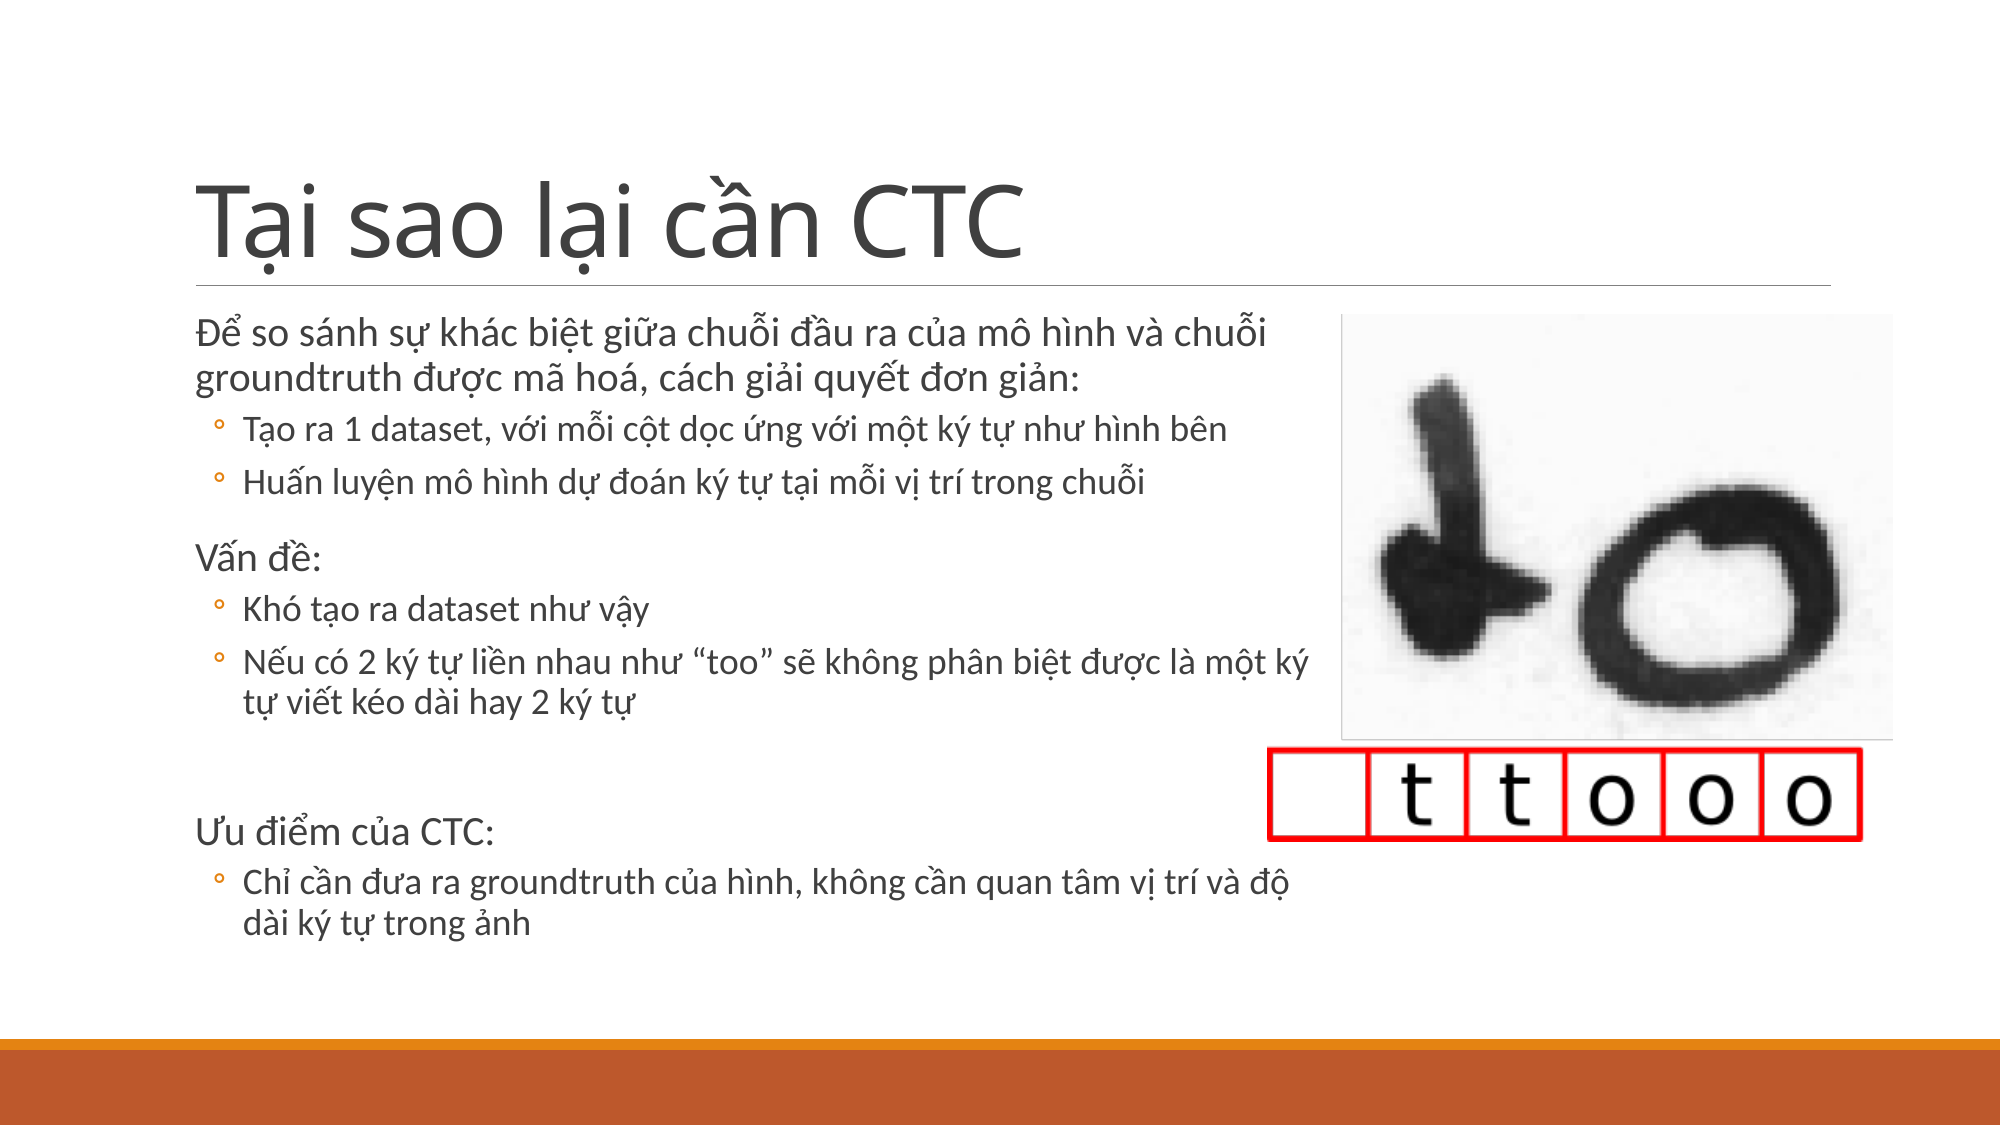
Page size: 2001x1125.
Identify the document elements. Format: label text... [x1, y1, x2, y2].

picture [1266, 314, 1893, 842]
list Để so sánh sự khác biệt giữa chuỗi đầu ra của mô hình và chuỗi groundtruth được mã hoá, cách giải quyết đơn giản: Tạo ra 1 dataset, với mỗi cột dọc ứng với một ký tự như hình bên Huấn luyện mô hình dự đoán ký tự tại mỗi vị trí trong chuỗi Vấn đề: Khó tạo ra dataset như vậy Nếu có 2 ký tự liền nhau như “too” sẽ không phân biệt được là một ký tự viết kéo dài hay 2 ký tự Ưu điểm của CTC: Chỉ cần đưa ra groundtruth của hình, không cần quan tâm vị trí và độ dài ký tự trong ảnh [180, 302, 1324, 963]
title Tại sao lại cần CTC [180, 47, 1830, 285]
